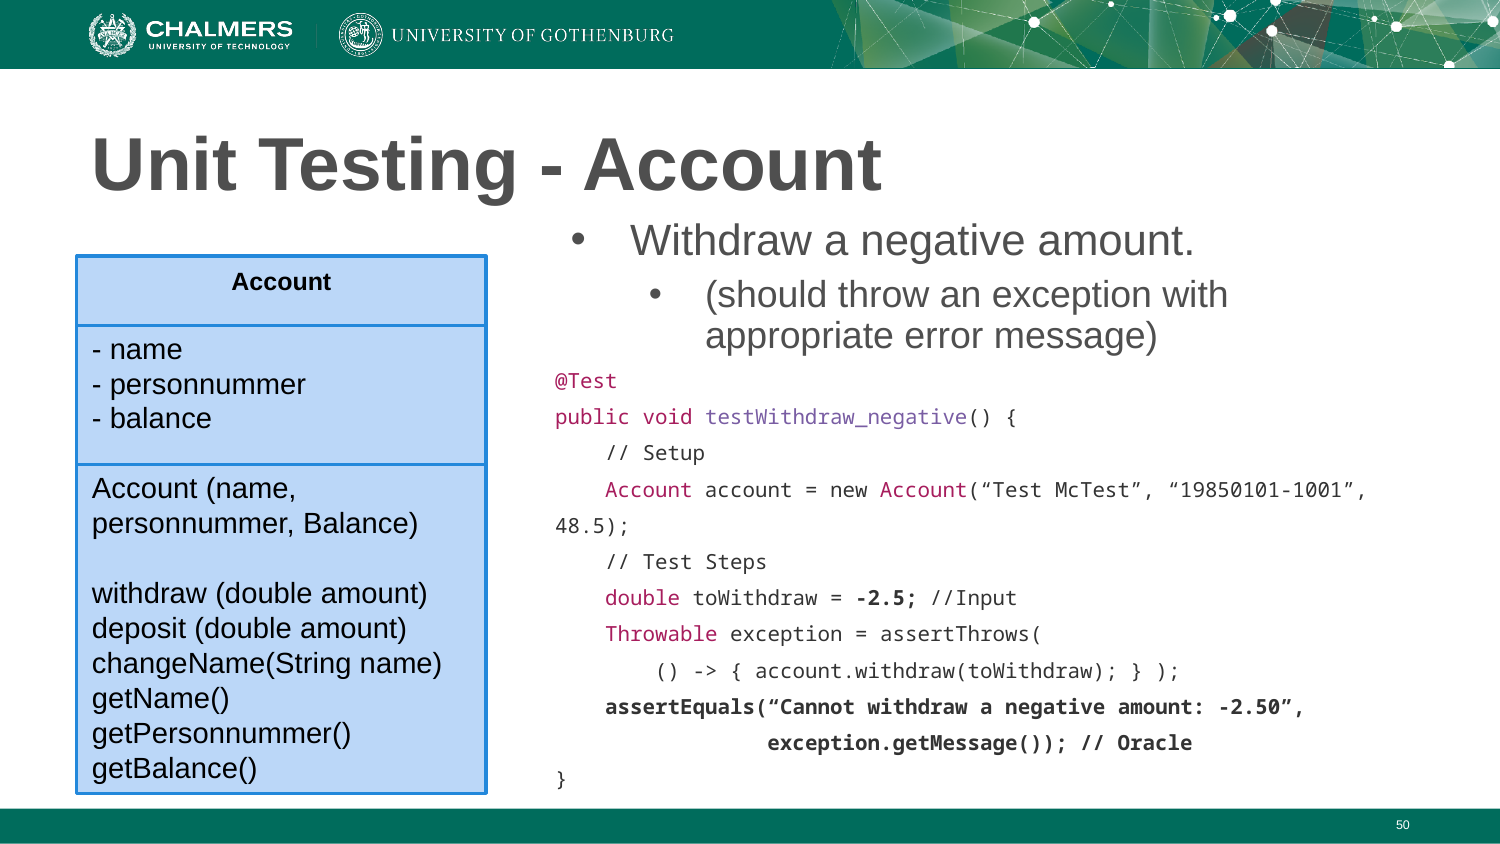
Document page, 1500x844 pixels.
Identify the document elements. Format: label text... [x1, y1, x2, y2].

picture [64, 0, 696, 85]
slide_number ‹#› [1074, 809, 1425, 844]
text_box Account - name - personnummer - balance Account (name, personnummer, Balance) withdraw (double amount) deposit (double amount) changeName(String name) getName() getPersonnummer() getBalance() [76, 471, 486, 794]
picture [759, 0, 1500, 68]
list Withdraw a negative amount. (should throw an exception with appropriate error message) @Test public void testWithdraw_negative() { // Setup Account account = new Account(“Test McTest”, “19850101-1001”, 48.5); // Test Steps double toWithdraw = -2.5; //Input Throwable exception = assertThrows( () -> { account.withdraw(toWithdraw); } ); assertEquals(“Cannot withdraw a negative amount: -2.50”, exception.getMessage()); // Oracle } [540, 210, 1425, 782]
title Unit Testing - Account [76, 100, 1425, 211]
text_box Account - name - personnummer - balance Account (name, personnummer, Balance) withdraw (double amount) deposit (double amount) changeName(String name) getName() getPersonnummer() getBalance() [76, 331, 486, 463]
text_box Account - name - personnummer - balance Account (name, personnummer, Balance) withdraw (double amount) deposit (double amount) changeName(String name) getName() getPersonnummer() getBalance() [76, 256, 486, 324]
